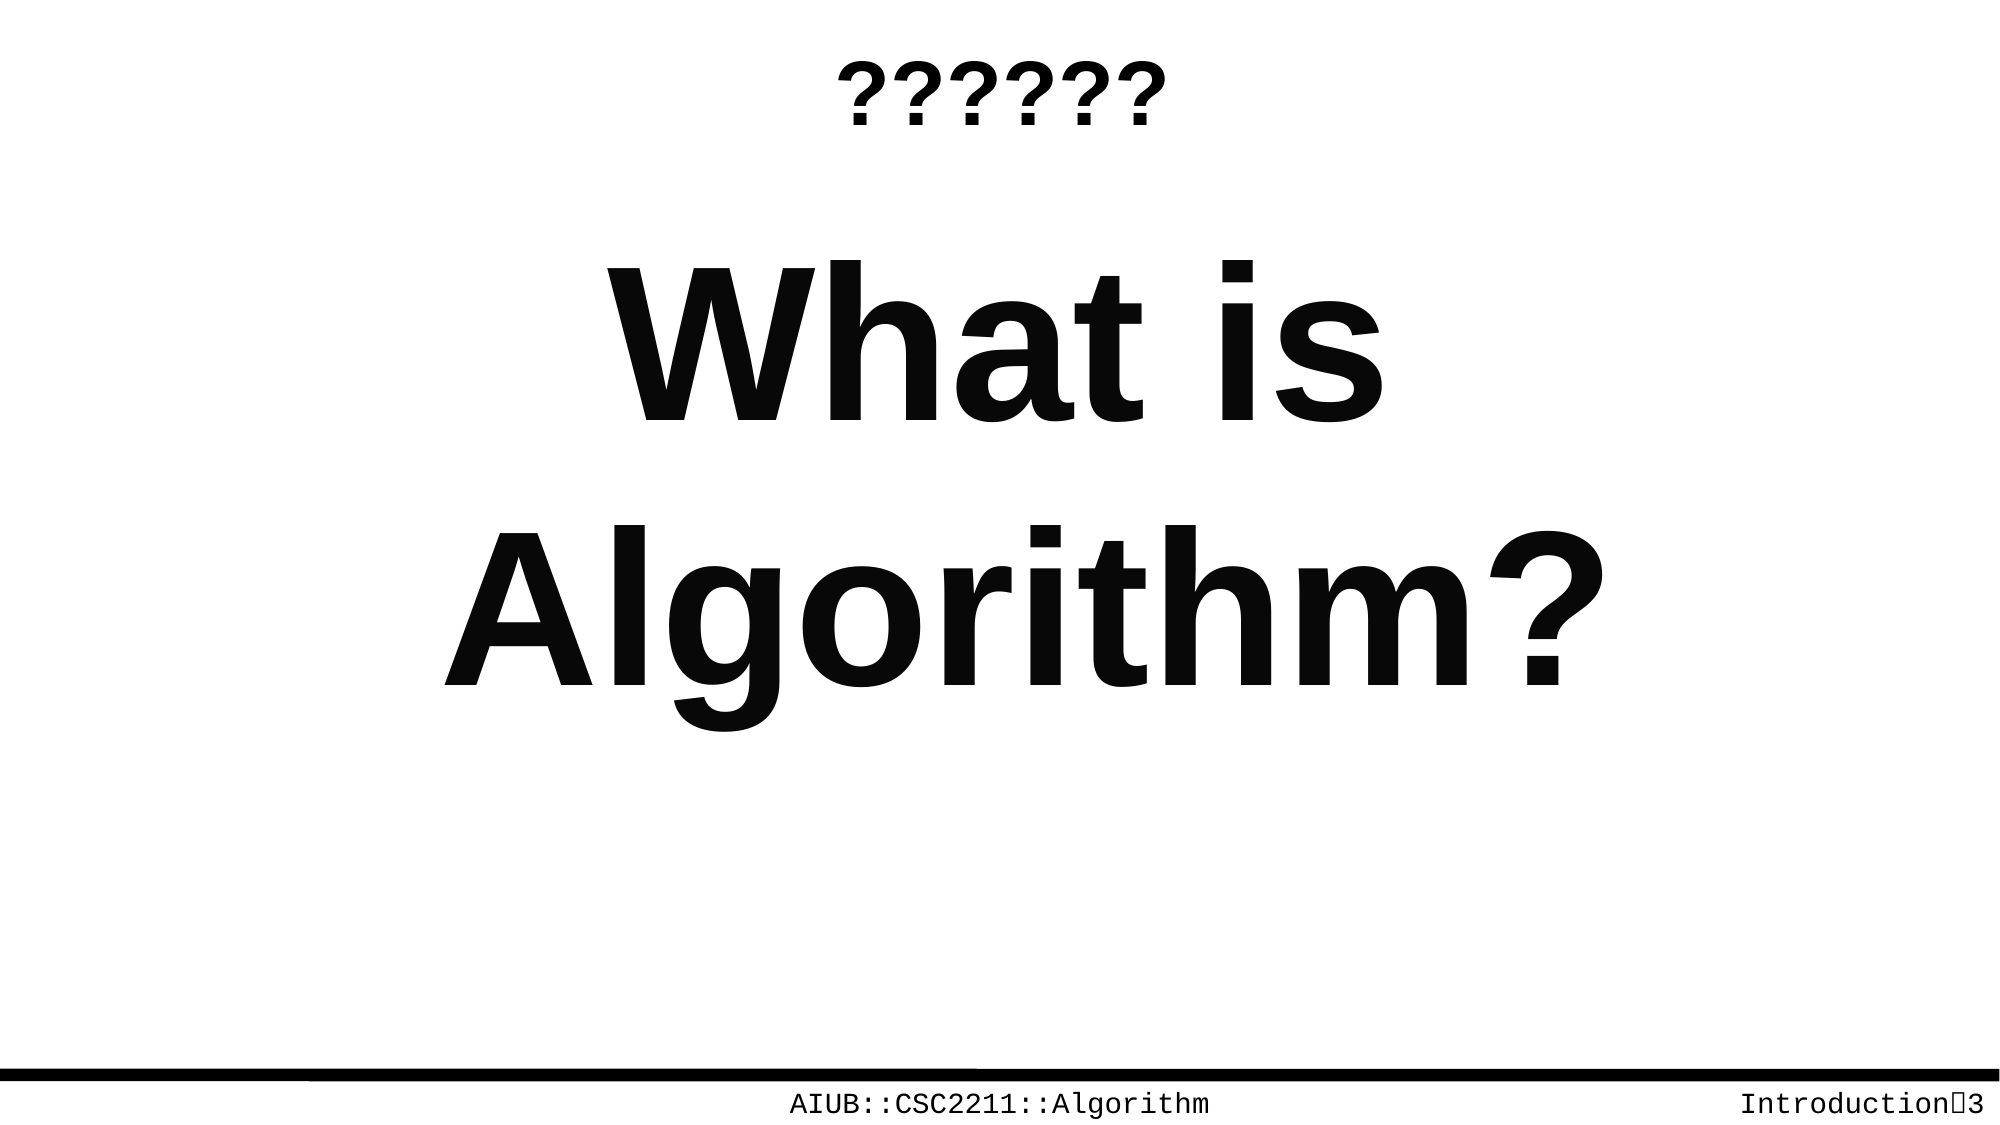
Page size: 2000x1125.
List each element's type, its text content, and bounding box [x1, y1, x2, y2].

list What is Algorithm? [0, 191, 2000, 1068]
title ?????? [5, 2, 2000, 176]
footer AIUB::CSC2211::Algorithm [682, 1077, 1317, 1125]
slide_number Introduction3 [1532, 1077, 2000, 1125]
